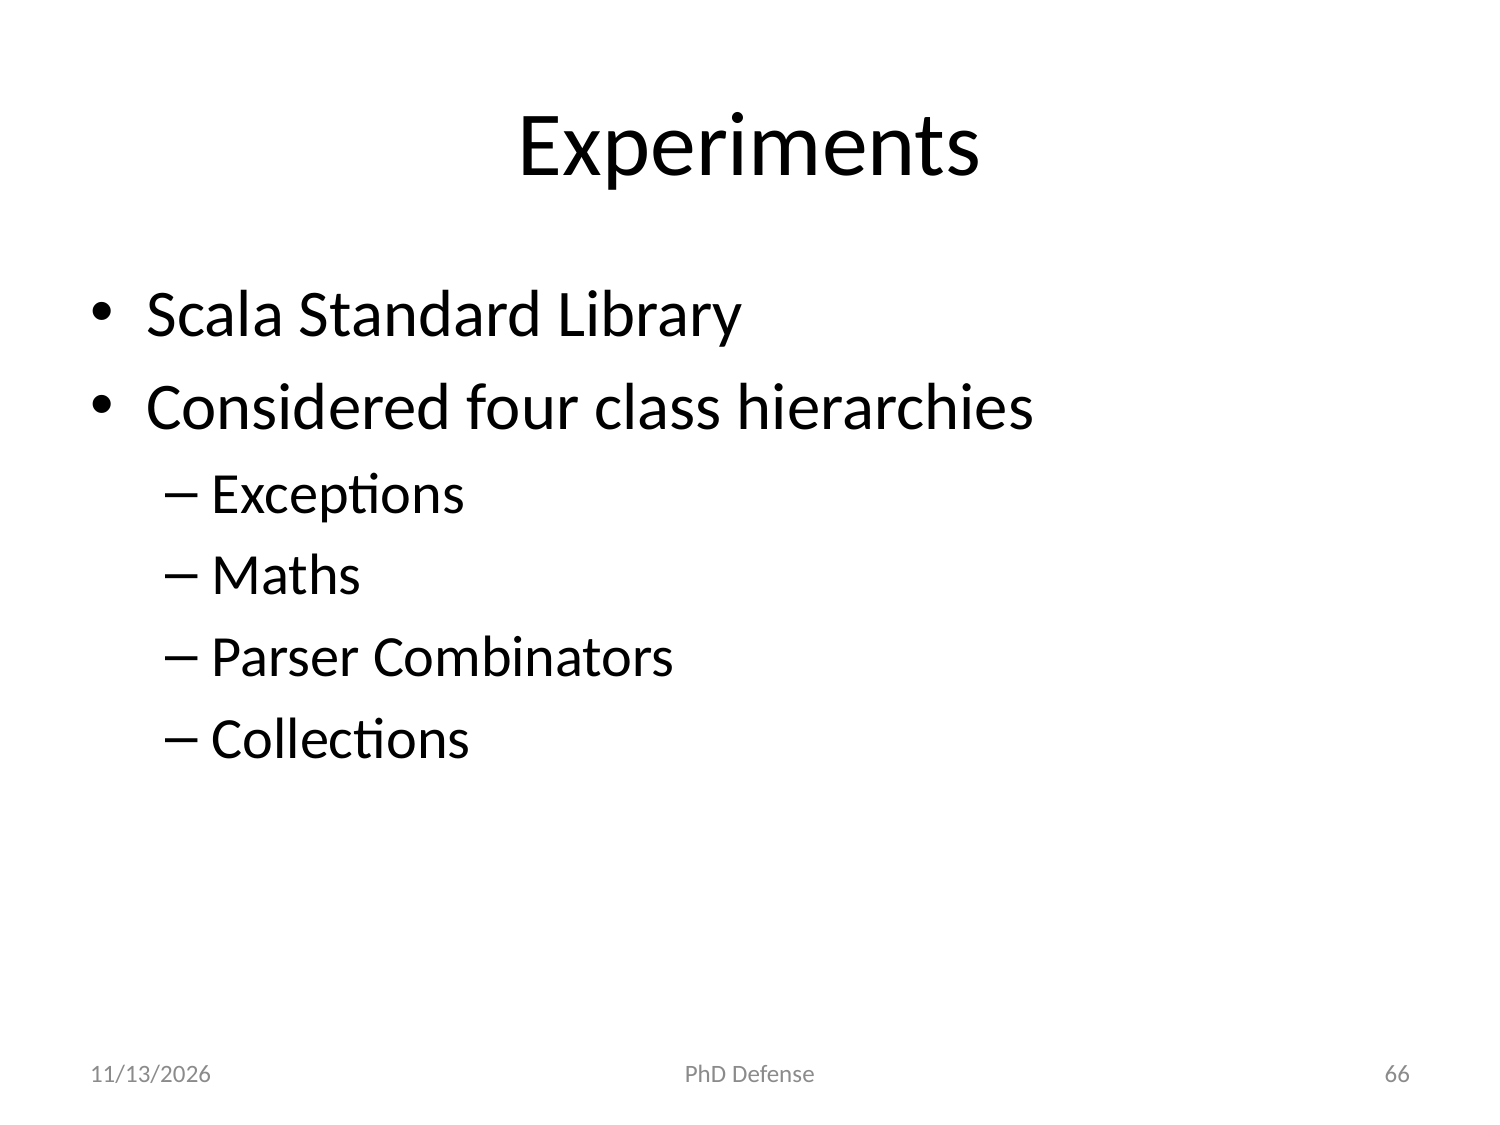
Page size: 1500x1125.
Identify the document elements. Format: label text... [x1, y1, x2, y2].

title Experiments [75, 45, 1425, 233]
slide_number 66 [1074, 1042, 1425, 1103]
list Scala Standard Library Considered four class hierarchies Exceptions Maths Parser Combinators Collections [75, 262, 1425, 1005]
footer PhD Defense [512, 1042, 988, 1103]
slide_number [75, 1042, 425, 1103]
